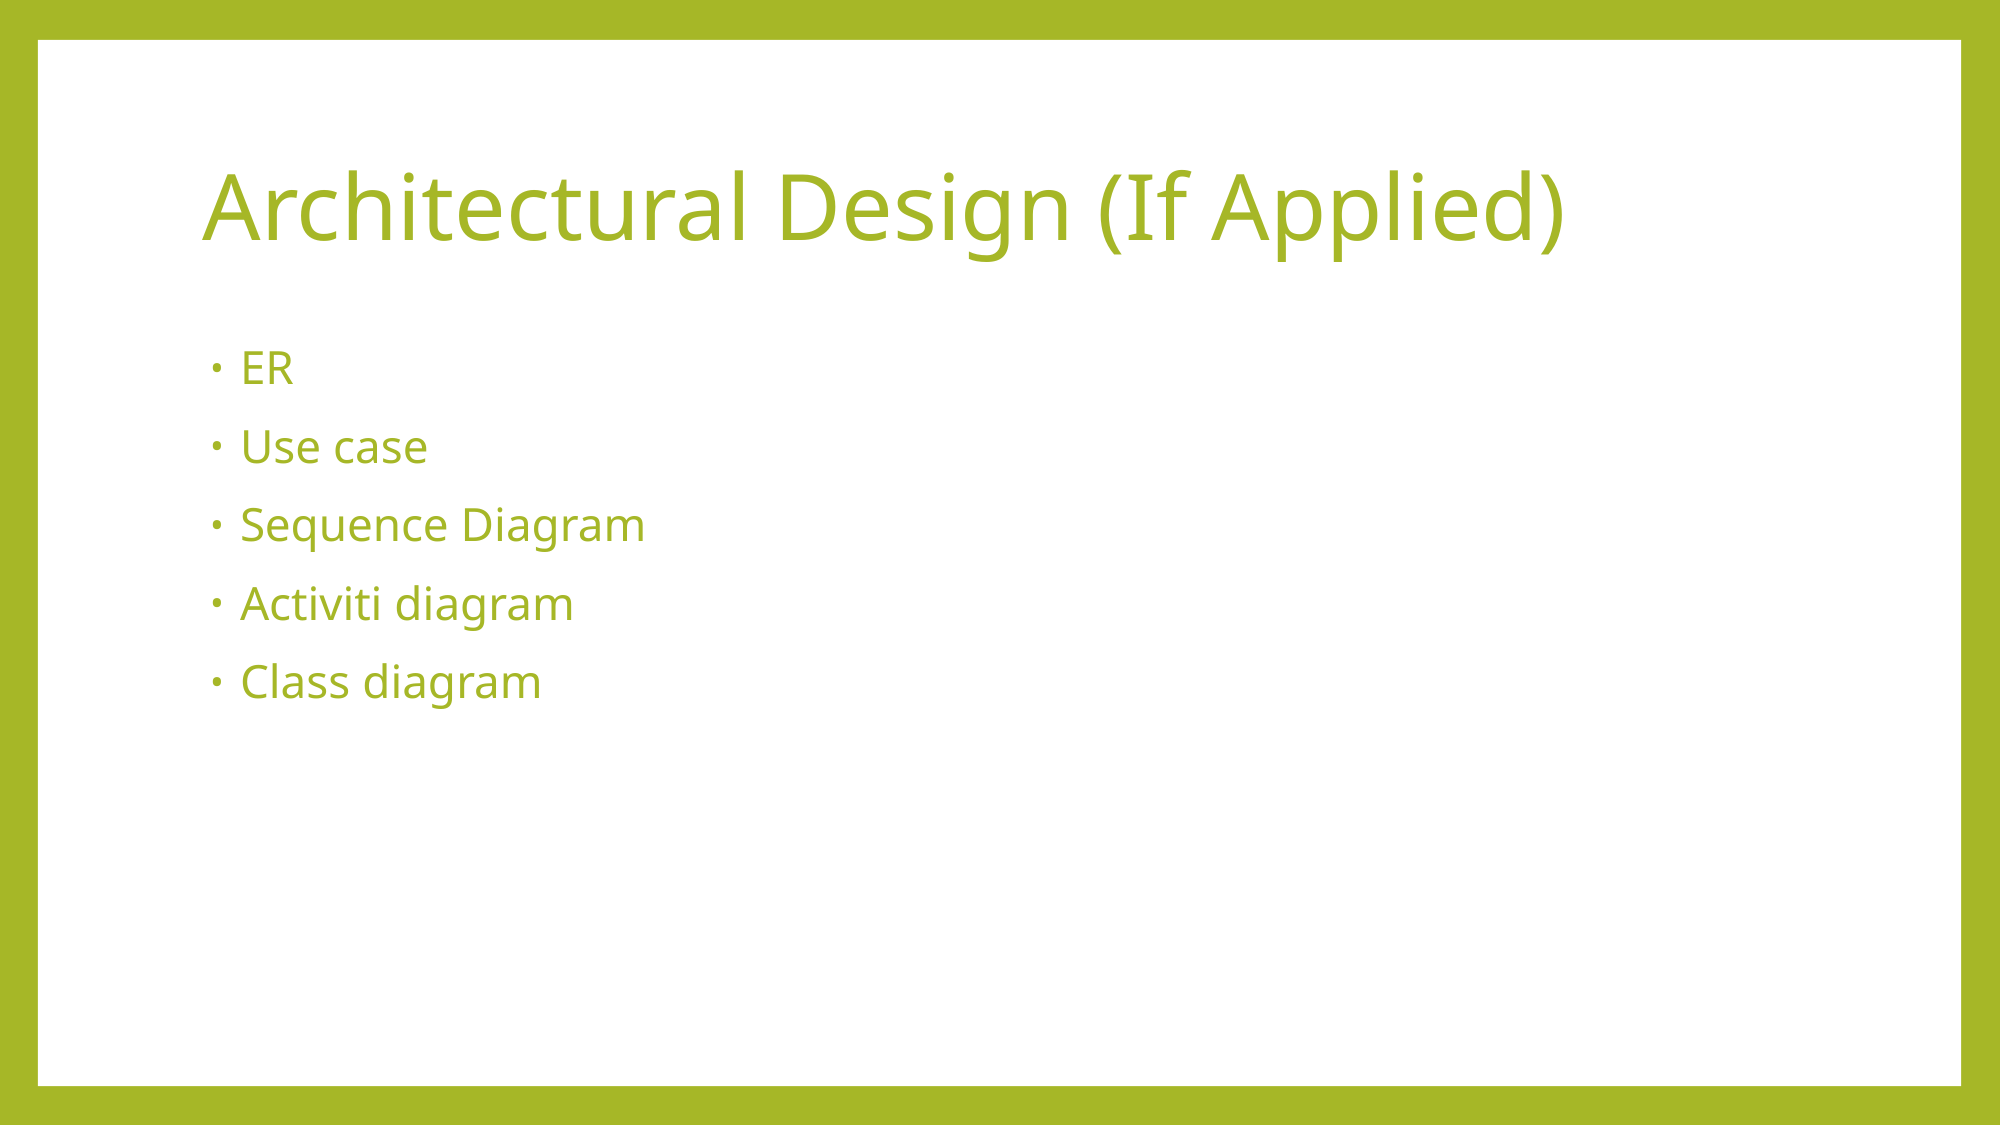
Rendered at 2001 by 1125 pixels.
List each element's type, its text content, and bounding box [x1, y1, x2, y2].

title Architectural Design (If Applied) [187, 99, 1808, 323]
list ER Use case Sequence Diagram Activiti diagram Class diagram [187, 337, 1808, 1000]
